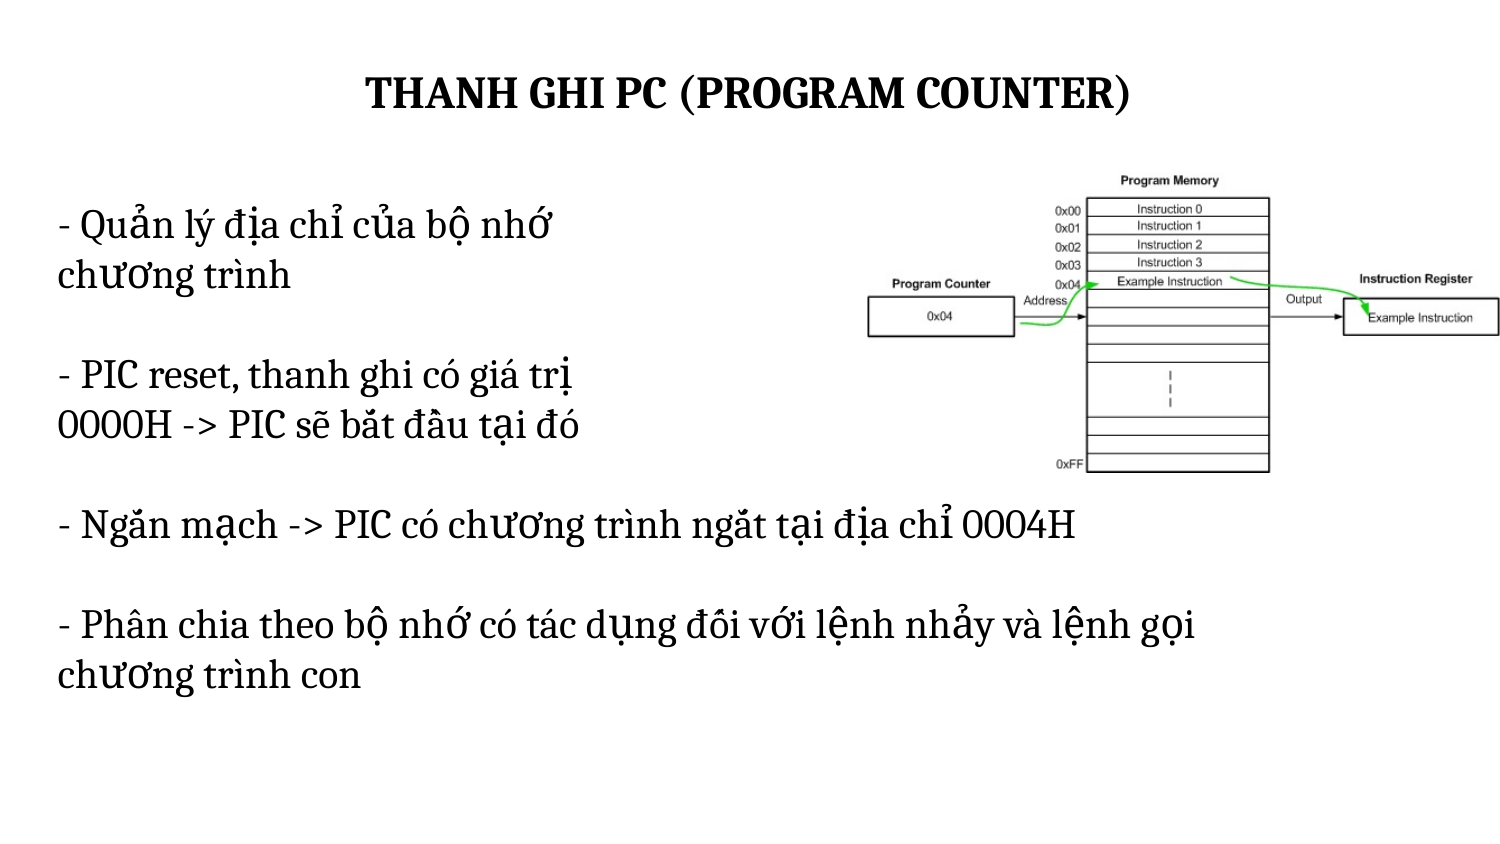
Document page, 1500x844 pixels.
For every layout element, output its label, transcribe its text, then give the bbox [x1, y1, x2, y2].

picture [867, 172, 1500, 473]
text_box - Phân chia theo bộ nhớ có tác dụng đối với lệnh nhảy và lệnh gọi chương trình con [42, 588, 1341, 704]
text_box - Ngắn mạch -> PIC có chương trình ngắt tại địa chỉ 0004H [42, 489, 1292, 555]
text_box THANH GHI PC (PROGRAM COUNTER) [241, 55, 1259, 126]
text_box - PIC reset, thanh ghi có giá trị 0000H -> PIC sẽ bắt đầu tại đó [42, 339, 618, 454]
text_box - Quản lý địa chỉ của bộ nhớ chương trình [42, 189, 618, 304]
